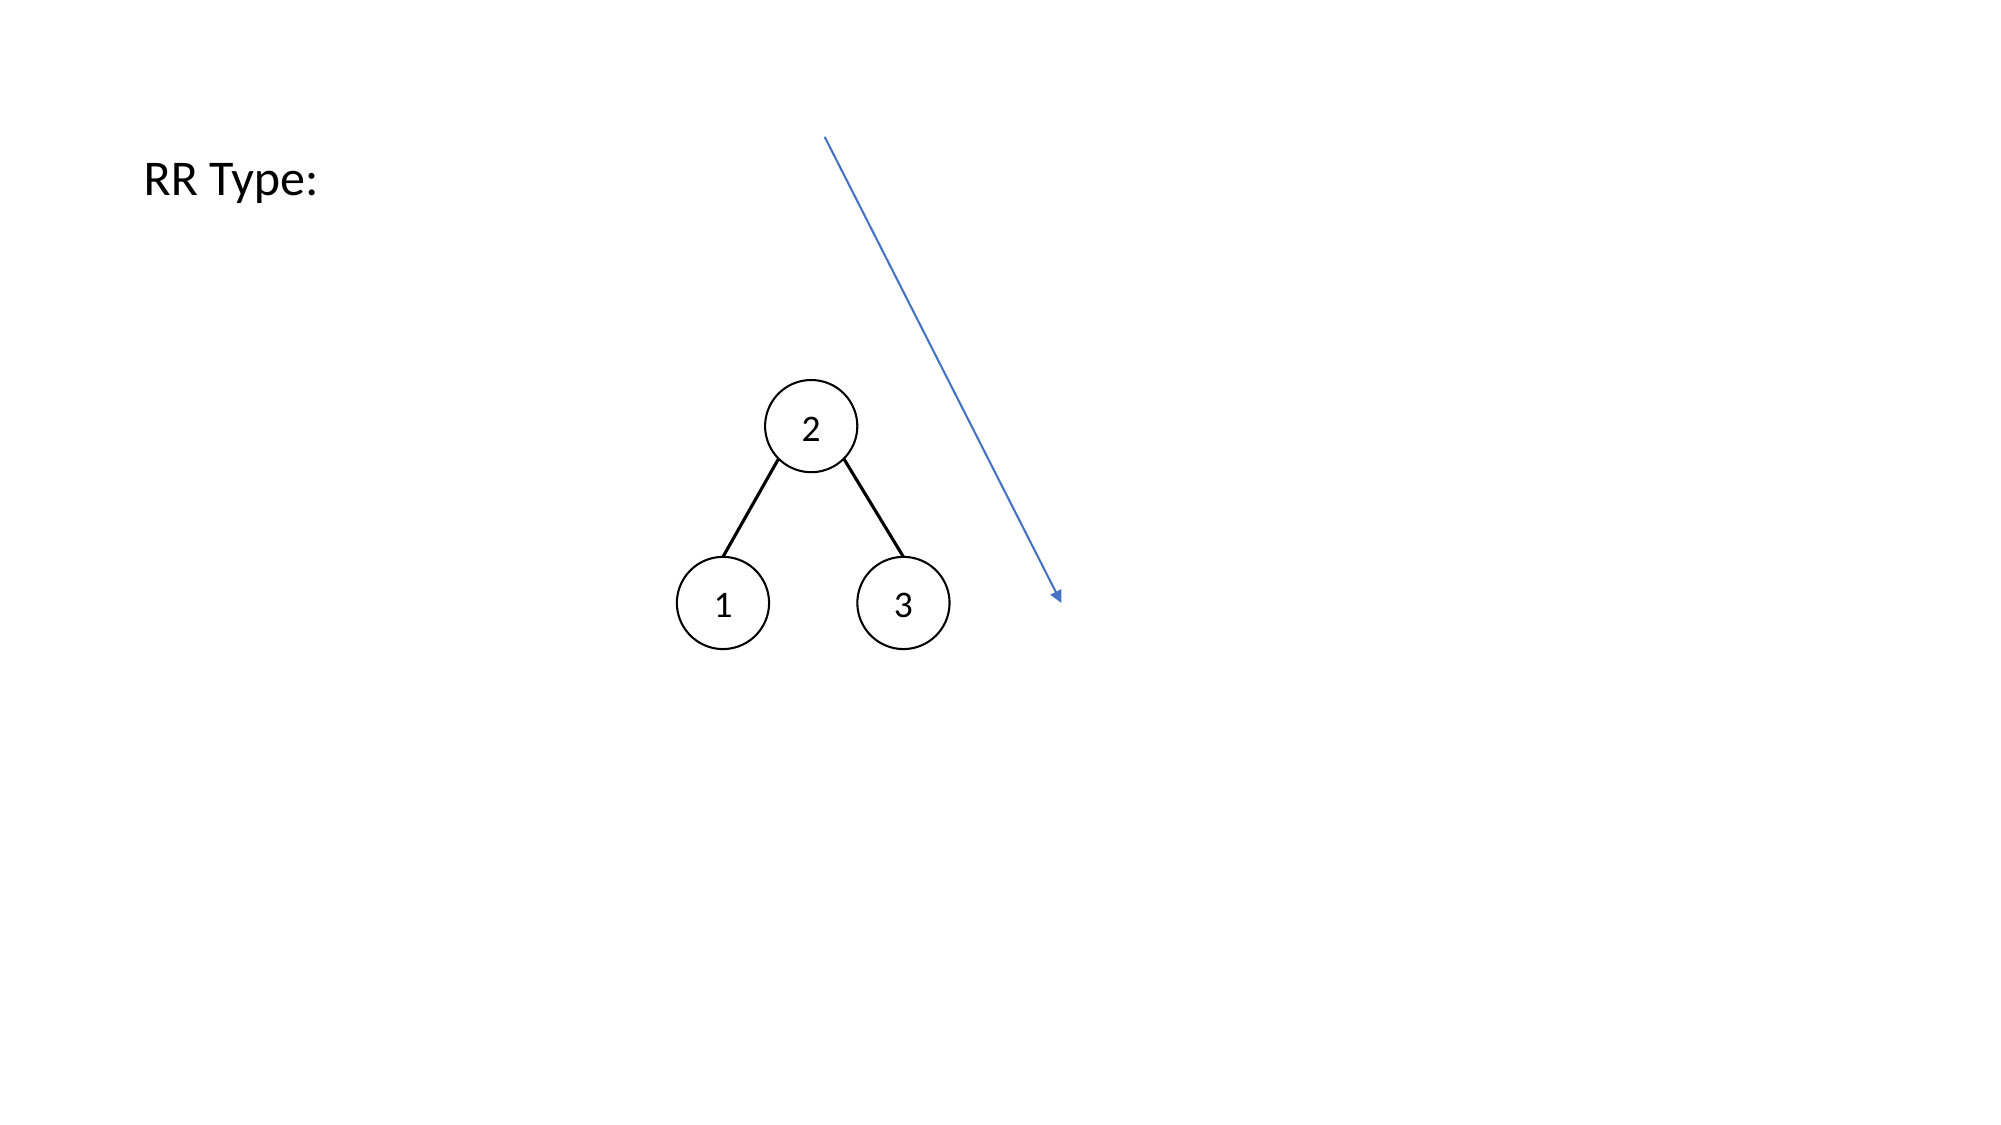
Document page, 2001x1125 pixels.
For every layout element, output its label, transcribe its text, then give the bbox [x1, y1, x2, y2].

text_box 2 [764, 378, 824, 474]
text_box RR Type: [128, 137, 334, 213]
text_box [722, 458, 779, 557]
text_box 3 [856, 603, 951, 651]
text_box 1 [675, 555, 771, 651]
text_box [843, 458, 904, 557]
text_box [824, 136, 1062, 603]
